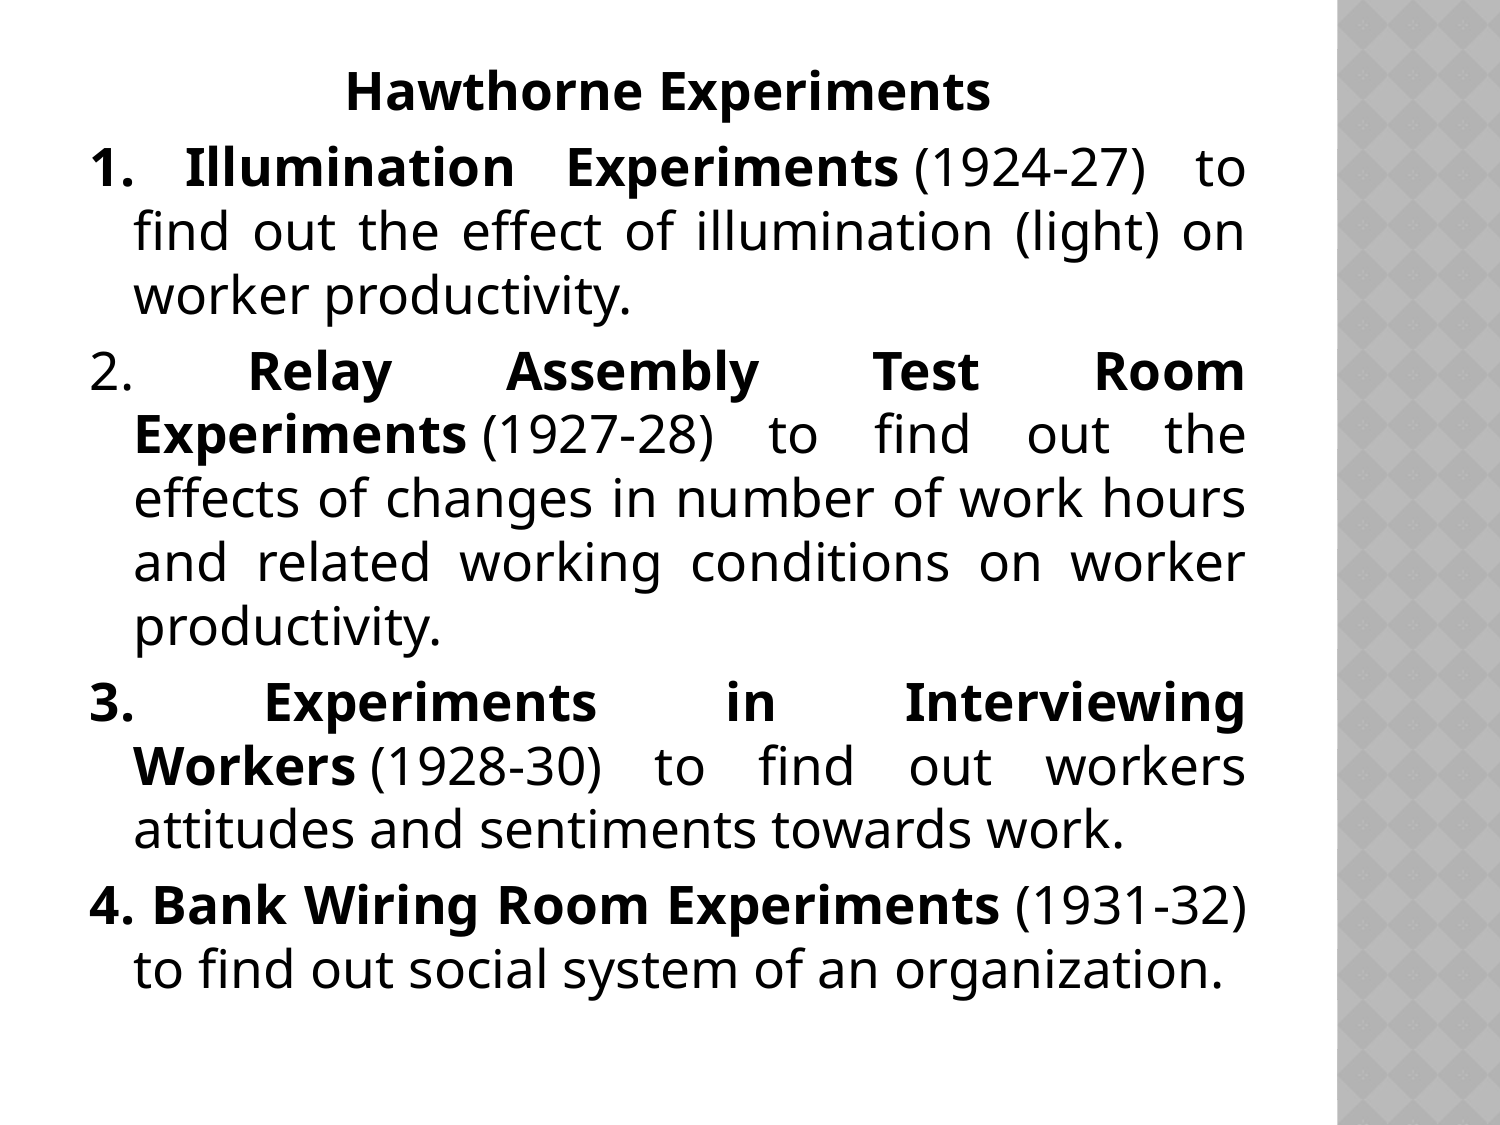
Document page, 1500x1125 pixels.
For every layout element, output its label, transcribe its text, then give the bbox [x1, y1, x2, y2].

list Hawthorne Experiments 1. Illumination Experiments (1924-27) to find out the effect of illumination (light) on worker productivity. 2. Relay Assembly Test Room Experiments (1927-28) to find out the effects of changes in number of work hours and related working conditions on worker productivity. 3. Experiments in Interviewing Workers (1928-30) to find out workers attitudes and sentiments towards work. 4. Bank Wiring Room Experiments (1931-32) to find out social system of an organization. [75, 50, 1263, 1059]
